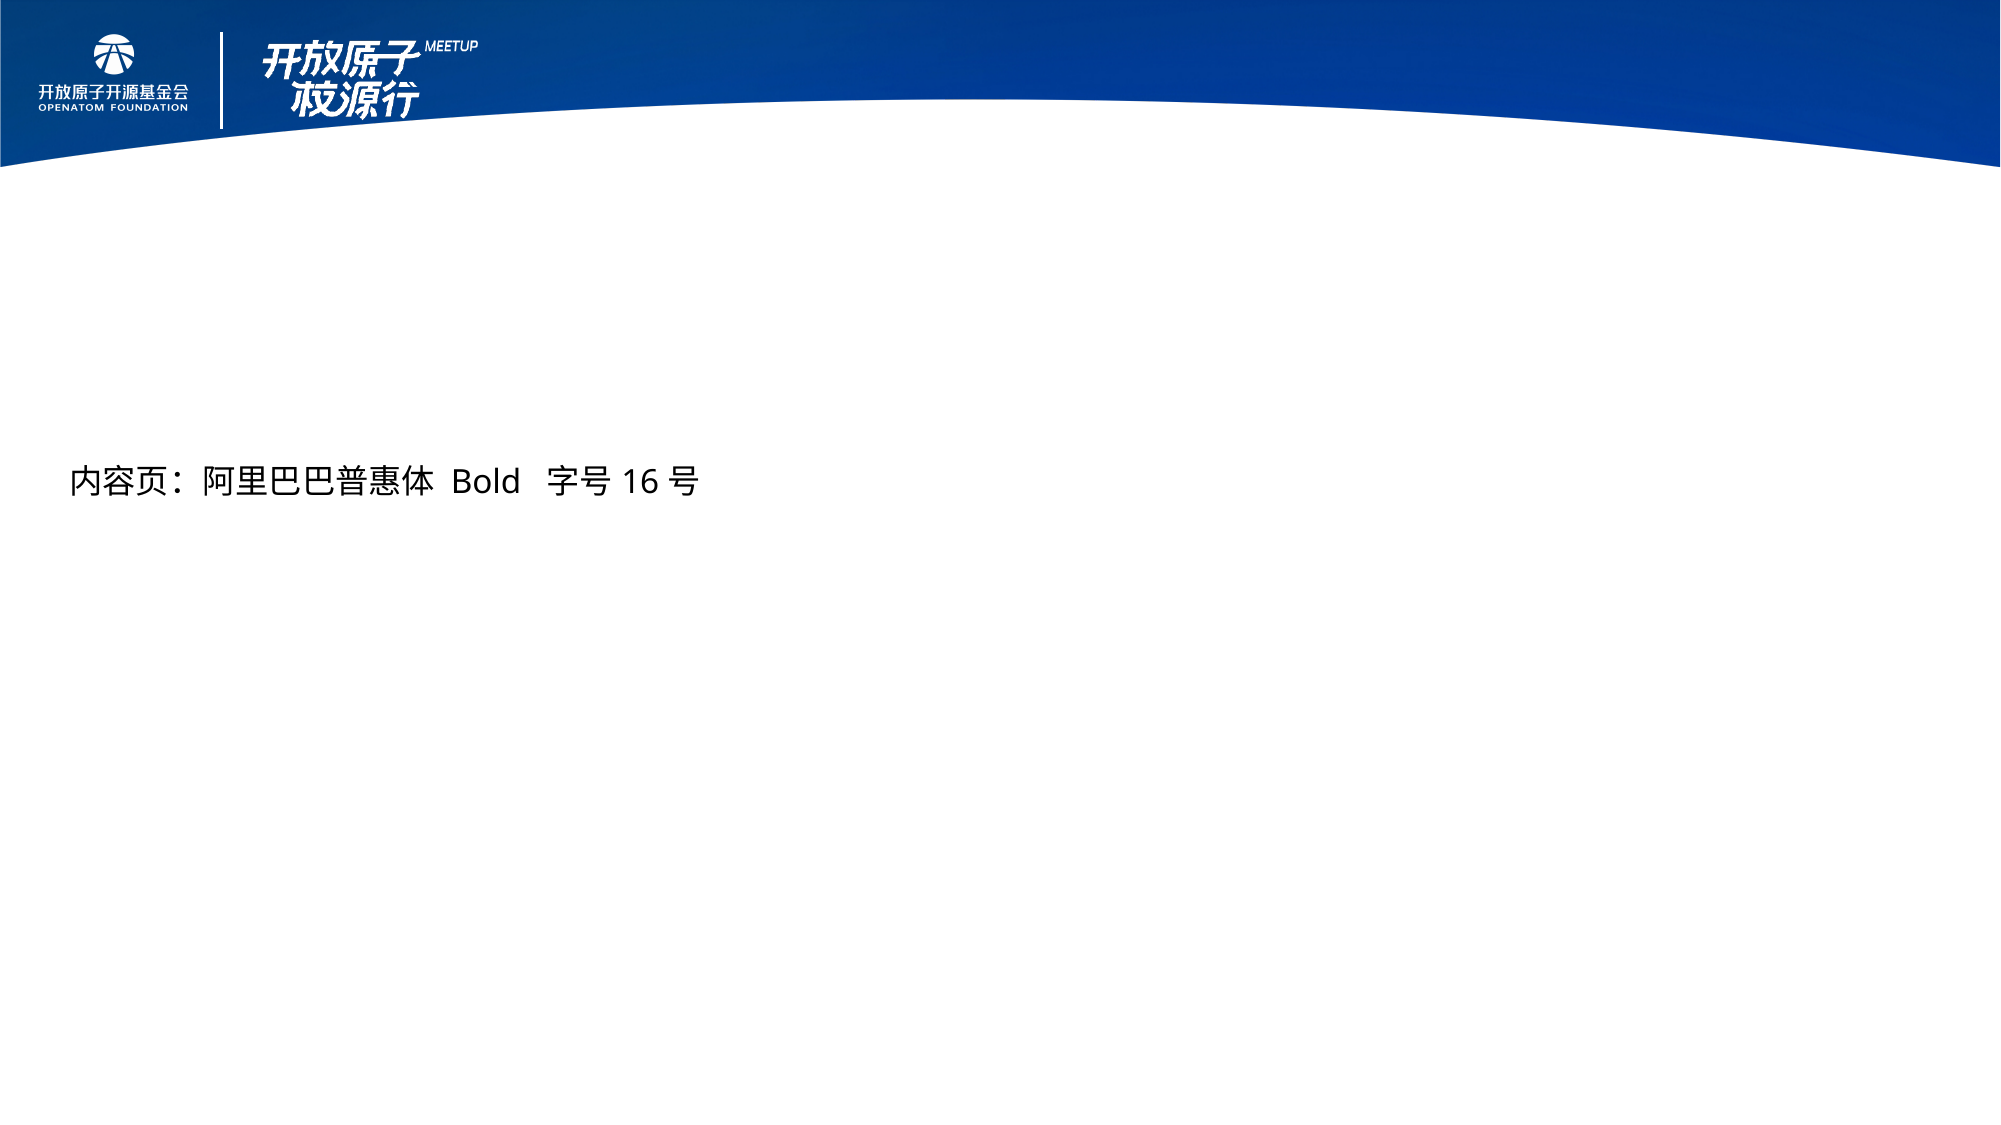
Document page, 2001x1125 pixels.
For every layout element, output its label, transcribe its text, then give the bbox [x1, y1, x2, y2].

picture [0, 0, 2001, 174]
text_box 内容页：阿里巴巴普惠体 Bold 字号16号 [54, 432, 874, 567]
